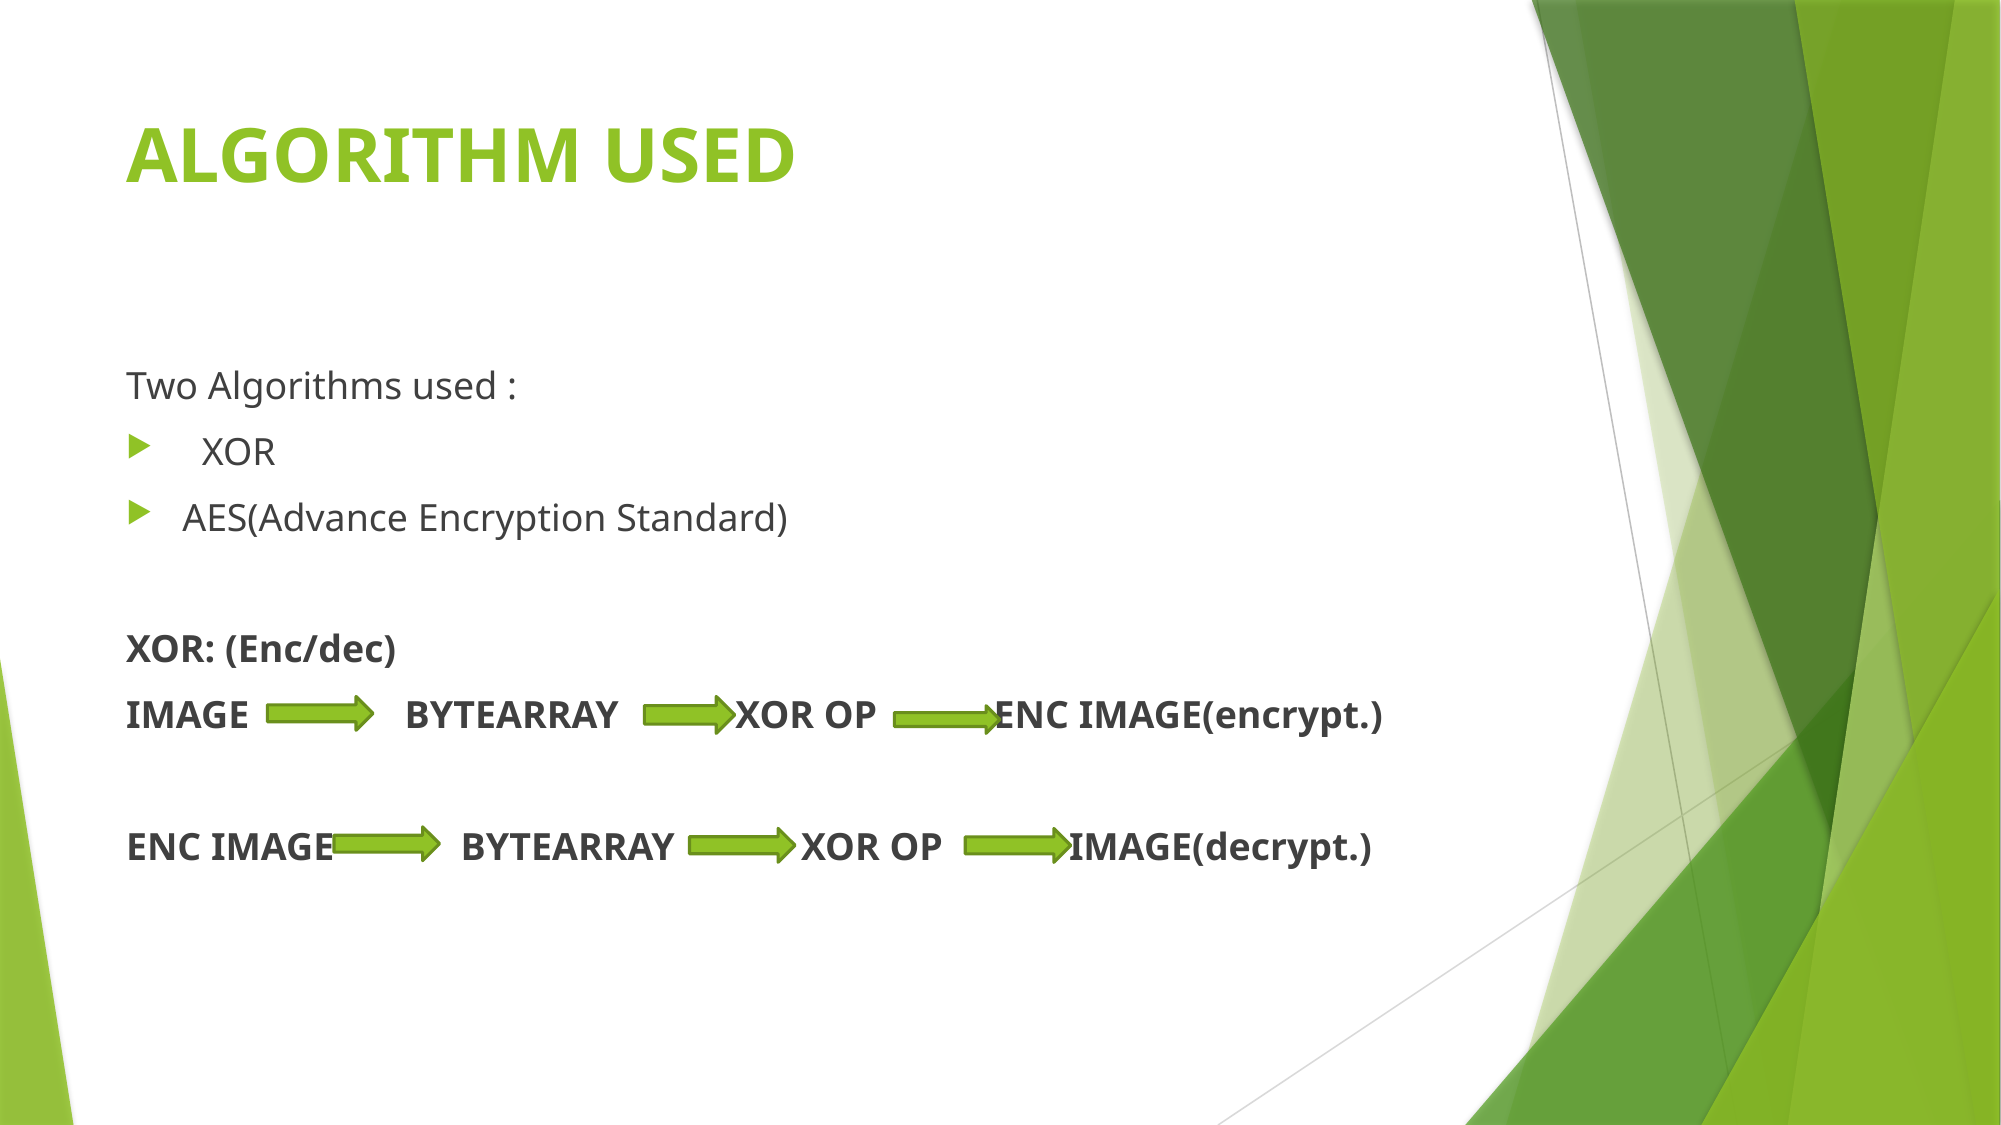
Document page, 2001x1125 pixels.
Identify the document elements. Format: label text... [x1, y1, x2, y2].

text_box [687, 826, 797, 864]
list Two Algorithms used : XOR AES(Advance Encryption Standard) XOR: (Enc/dec) IMAGE BYTEARRAY XOR OP ENC IMAGE(encrypt.) ENC IMAGE BYTEARRAY XOR OP IMAGE(decrypt.) [111, 354, 1522, 992]
text_box [892, 704, 1002, 735]
text_box [642, 694, 736, 735]
text_box [963, 827, 1072, 864]
text_box [265, 694, 375, 732]
text_box [332, 825, 441, 863]
title ALGORITHM USED [111, 99, 1522, 317]
